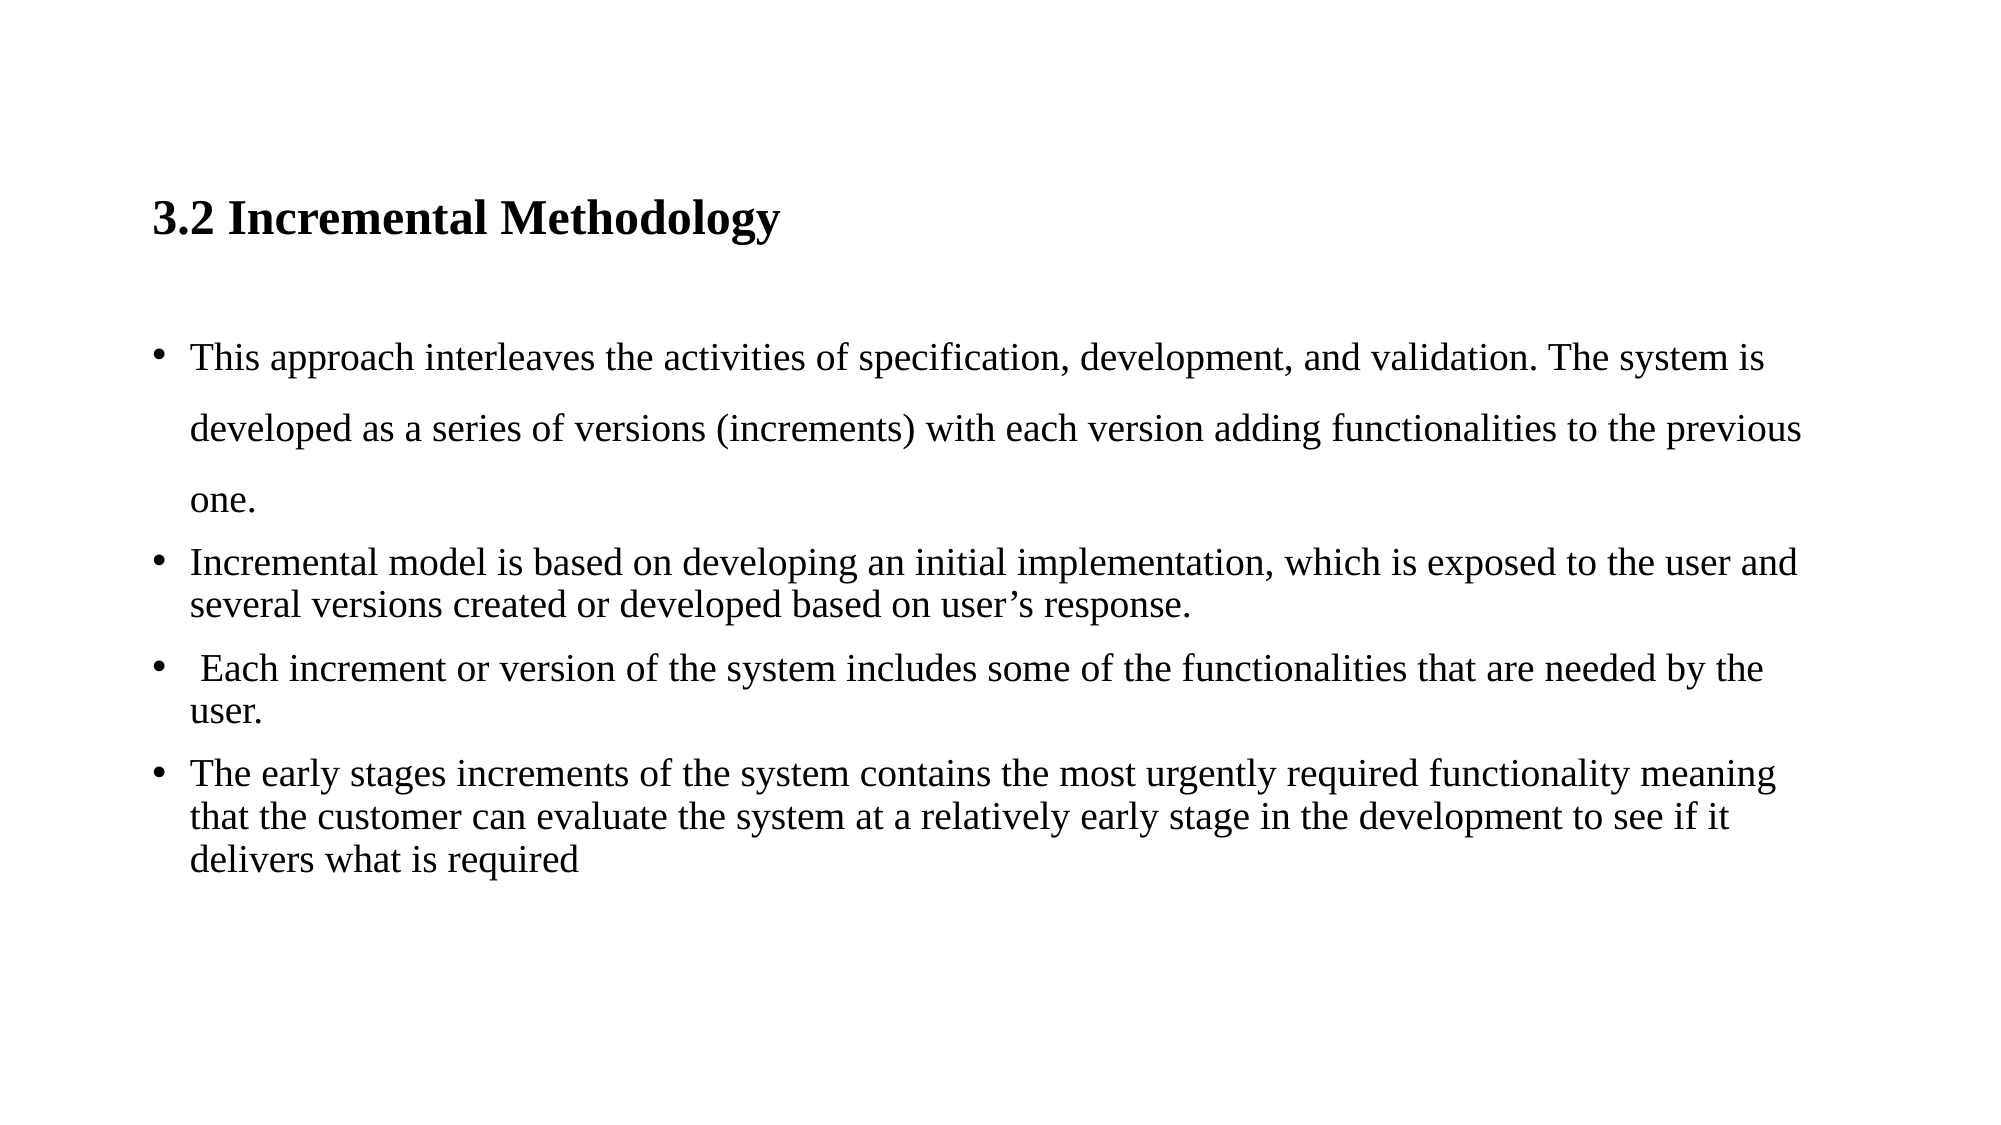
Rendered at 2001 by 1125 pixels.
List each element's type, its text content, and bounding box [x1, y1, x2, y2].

list This approach interleaves the activities of specification, development, and validation. The system is developed as a series of versions (increments) with each version adding functionalities to the previous one. Incremental model is based on developing an initial implementation, which is exposed to the user and several versions created or developed based on user’s response. Each increment or version of the system includes some of the functionalities that are needed by the user. The early stages increments of the system contains the most urgently required functionality meaning that the customer can evaluate the system at a relatively early stage in the development to see if it delivers what is required [137, 299, 1863, 1014]
title 3.2 Incremental Methodology [137, 59, 1863, 278]
